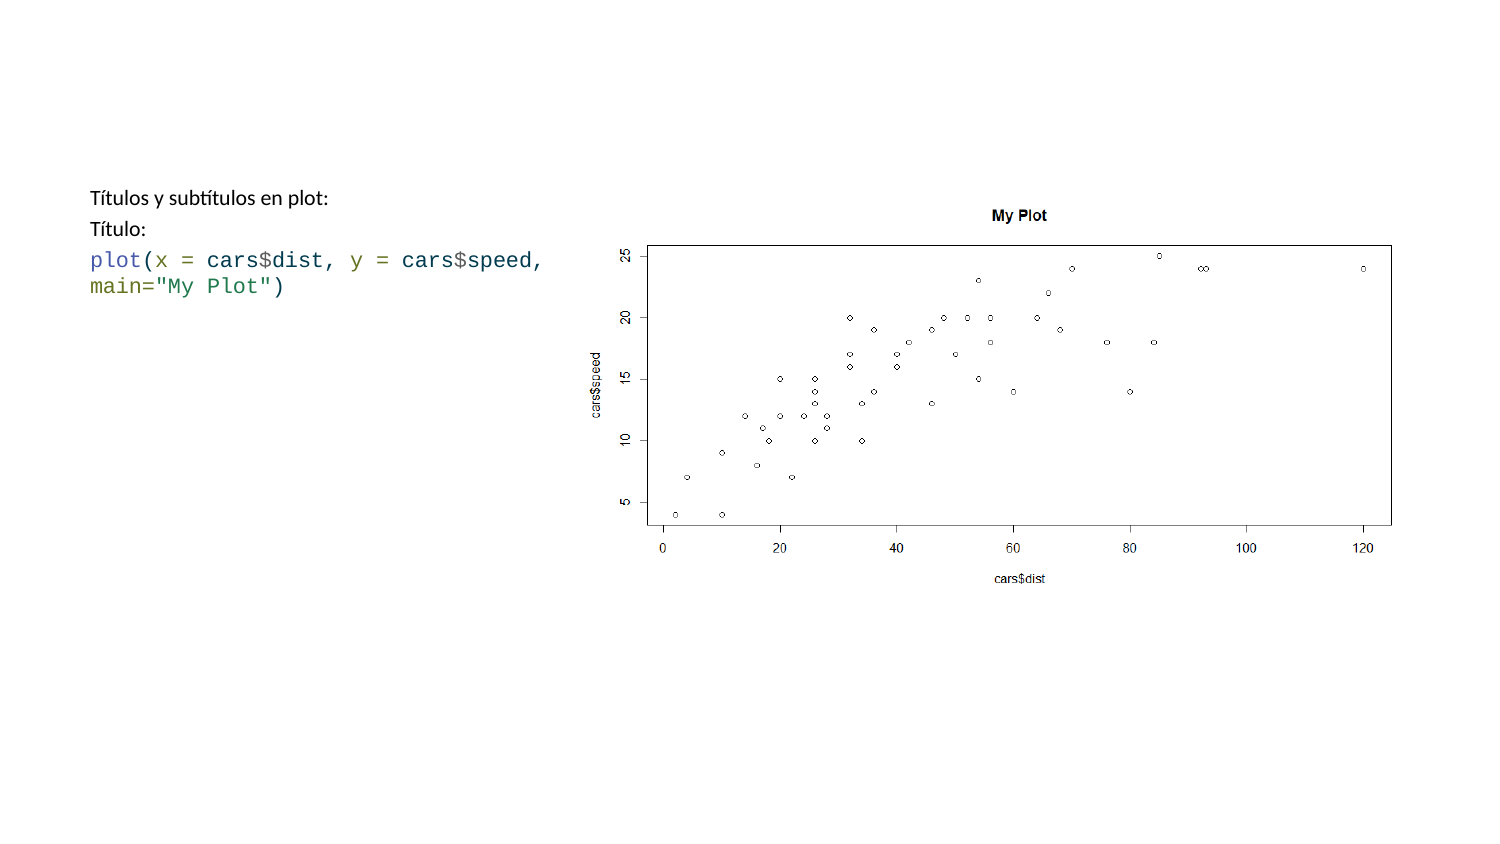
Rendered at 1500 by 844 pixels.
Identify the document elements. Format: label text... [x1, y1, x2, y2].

list Títulos y subtítulos en plot: Título: plot(x = cars$dist, y = cars$speed, main="My Plot") [75, 176, 569, 754]
picture [585, 183, 1424, 603]
